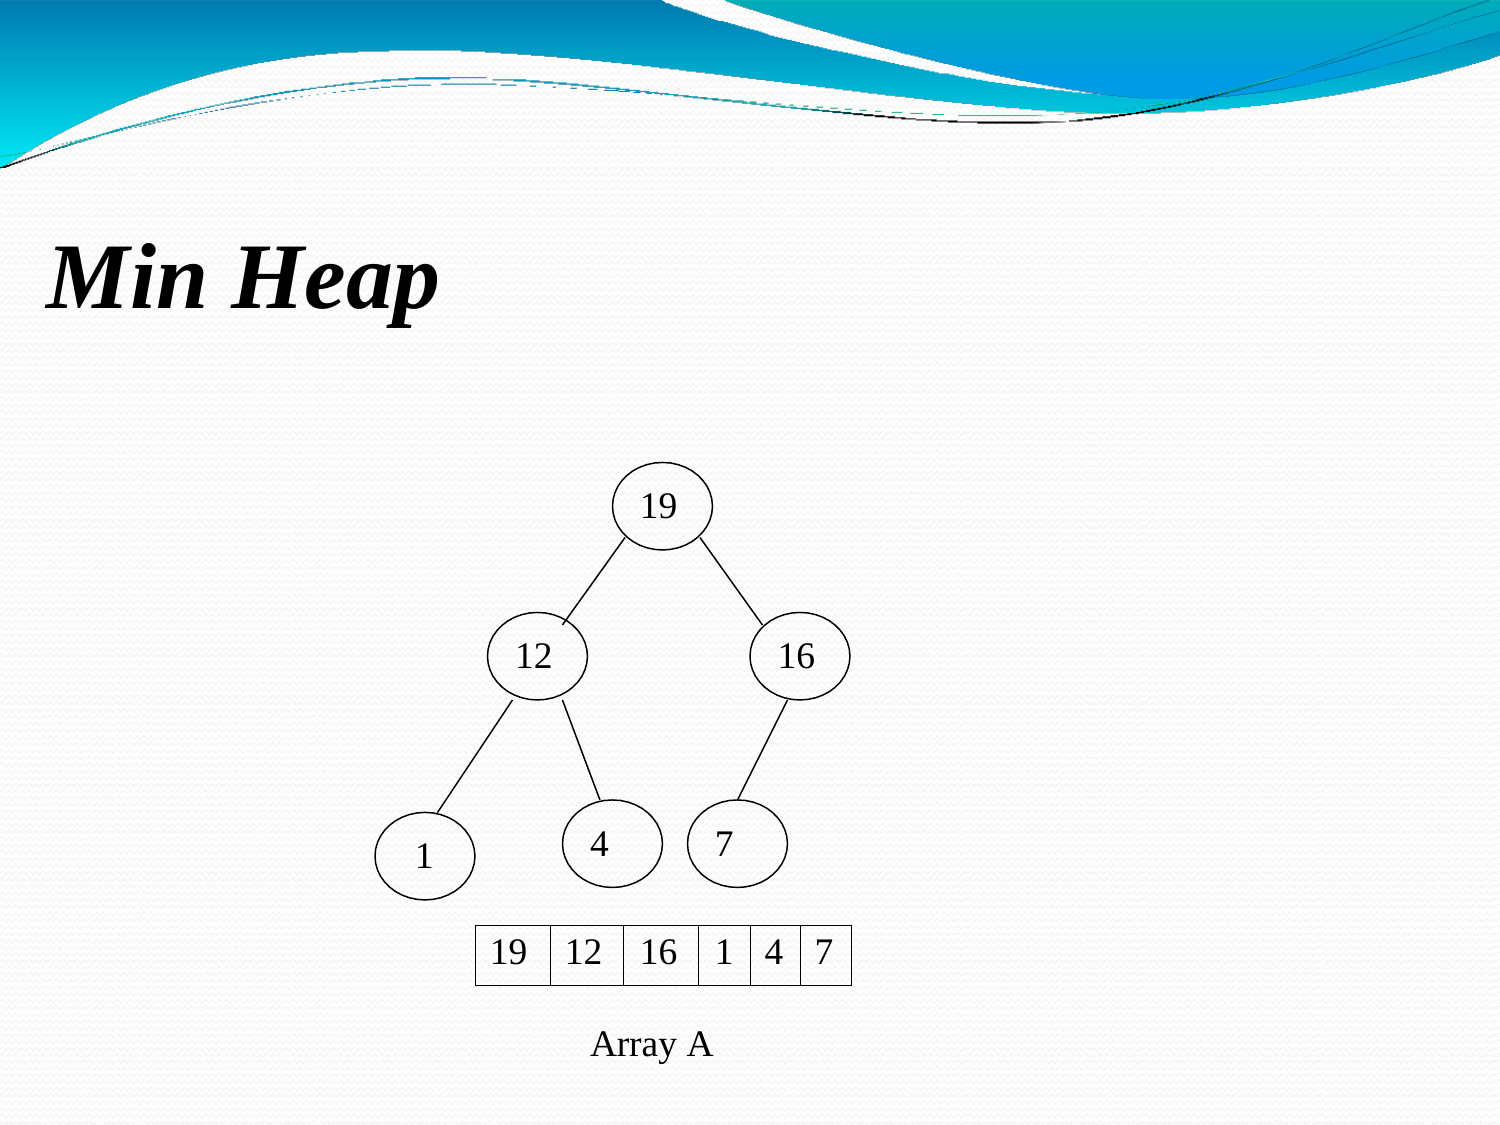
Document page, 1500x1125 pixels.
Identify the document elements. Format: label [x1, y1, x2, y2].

text_box [0, 0, 1500, 1125]
